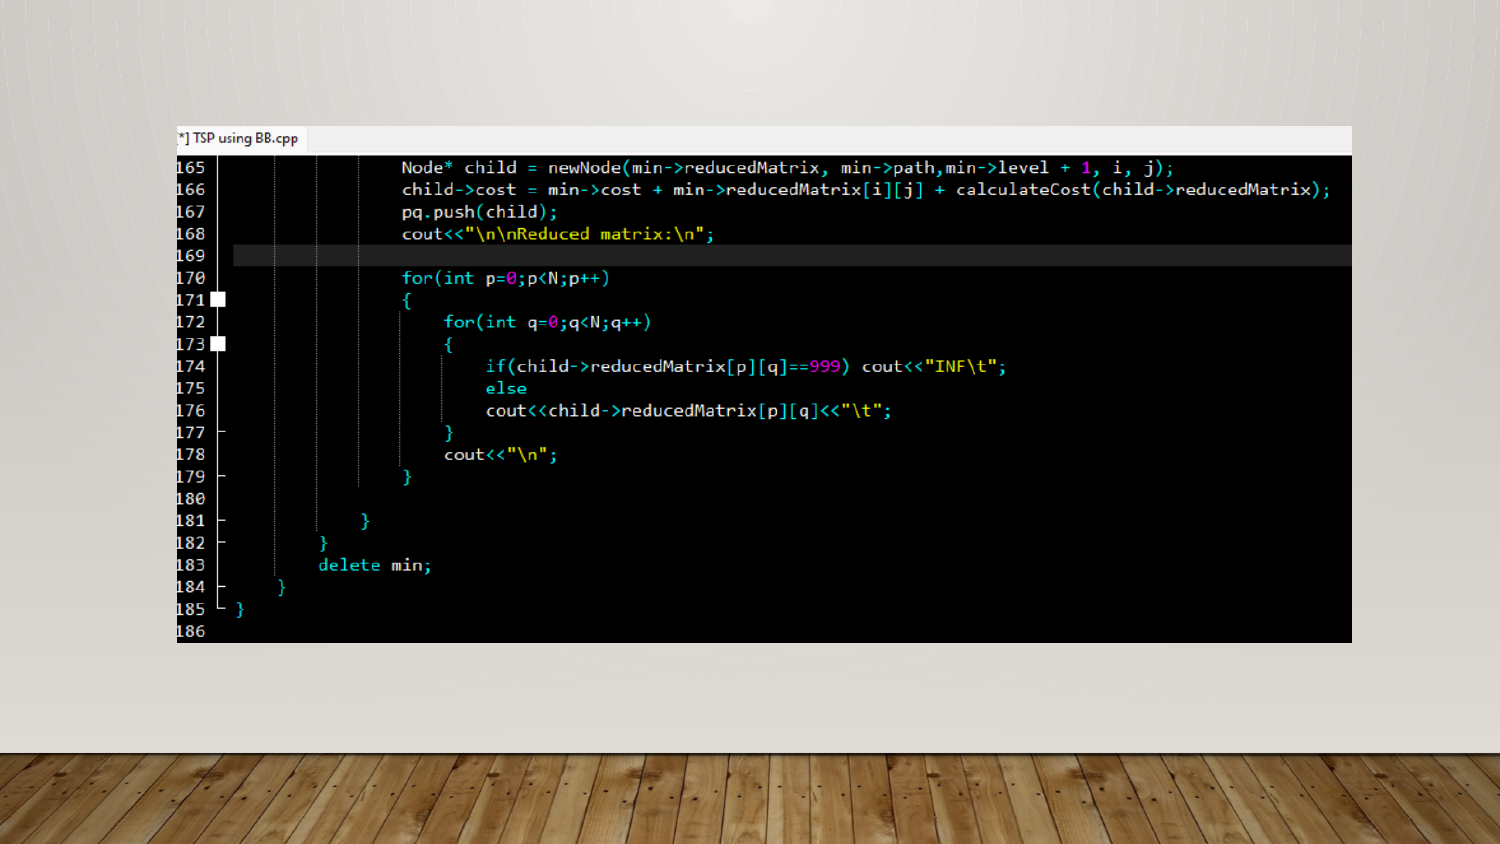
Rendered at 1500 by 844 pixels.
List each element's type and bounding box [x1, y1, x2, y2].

picture [0, 753, 1500, 844]
picture [177, 126, 1352, 643]
